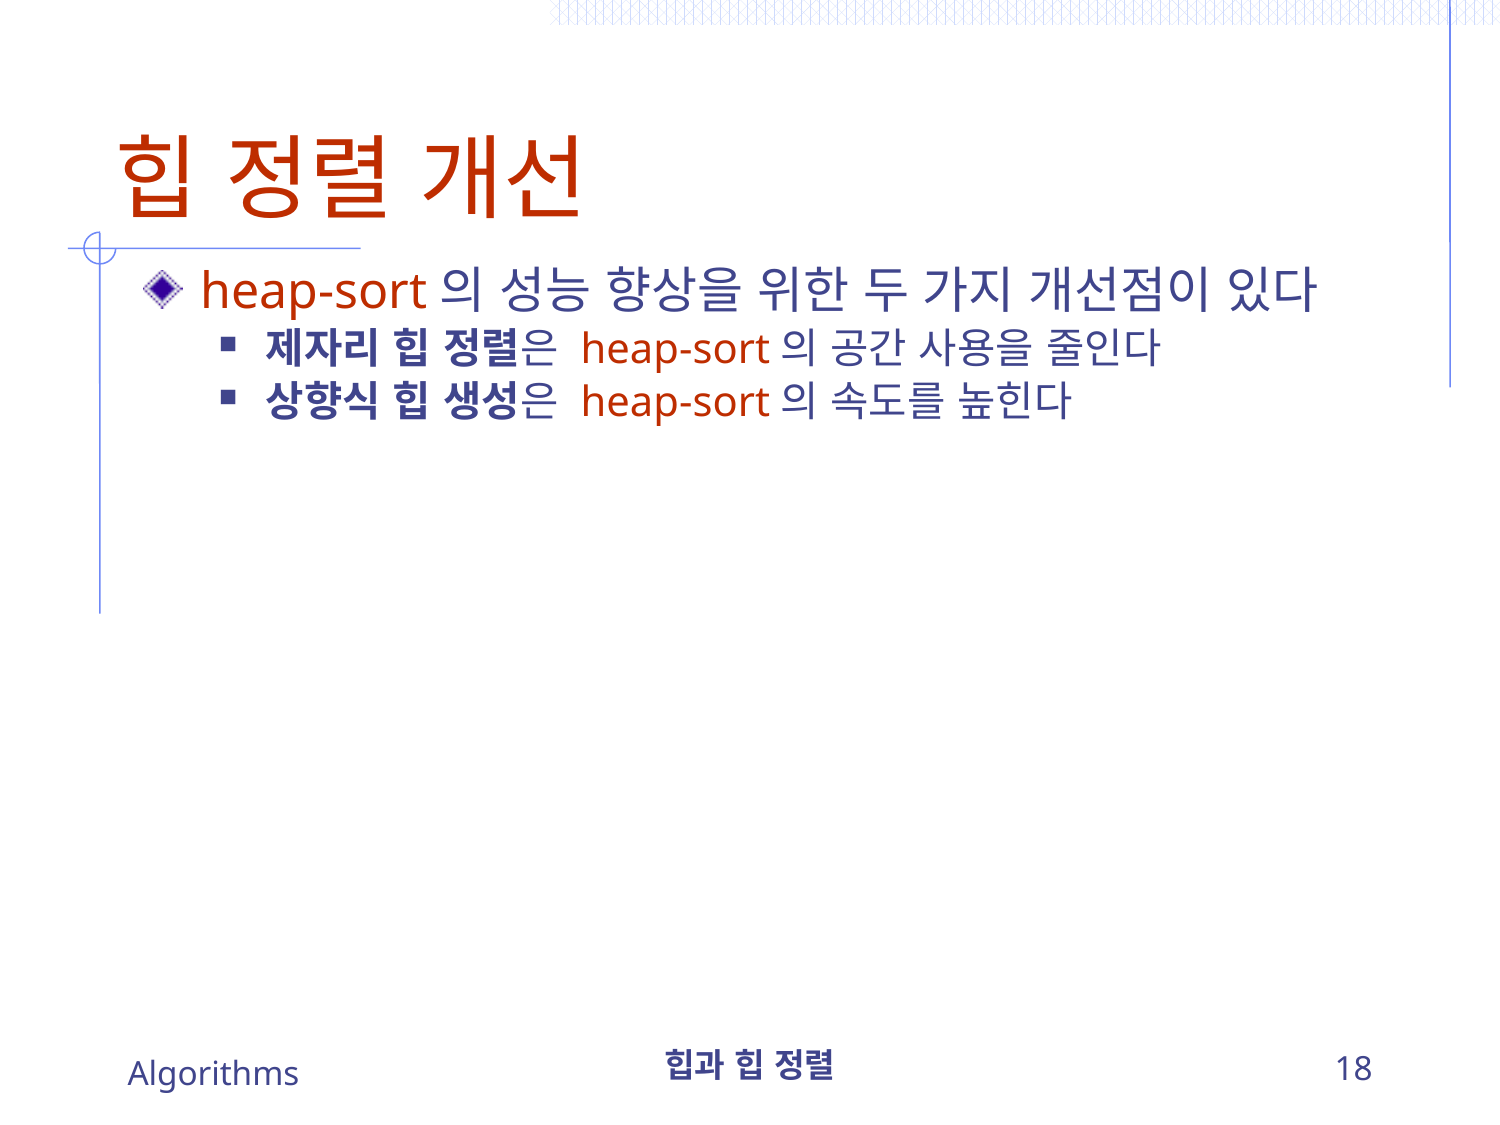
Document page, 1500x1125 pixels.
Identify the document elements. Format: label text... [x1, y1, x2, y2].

picture [143, 270, 183, 309]
slide_number 18 [1074, 1024, 1388, 1101]
slide_number Algorithms [112, 1024, 469, 1101]
title 힙 정렬 개선 [99, 49, 1395, 238]
list heap-sort의 성능 향상을 위한 두 가지 개선점이 있다 제자리 힙 정렬은 heap-sort의 공간 사용을 줄인다 상향식 힙 생성은 heap-sort의 속도를 높힌다 [128, 257, 1389, 880]
footer 힙과 힙 정렬 [512, 1024, 988, 1101]
